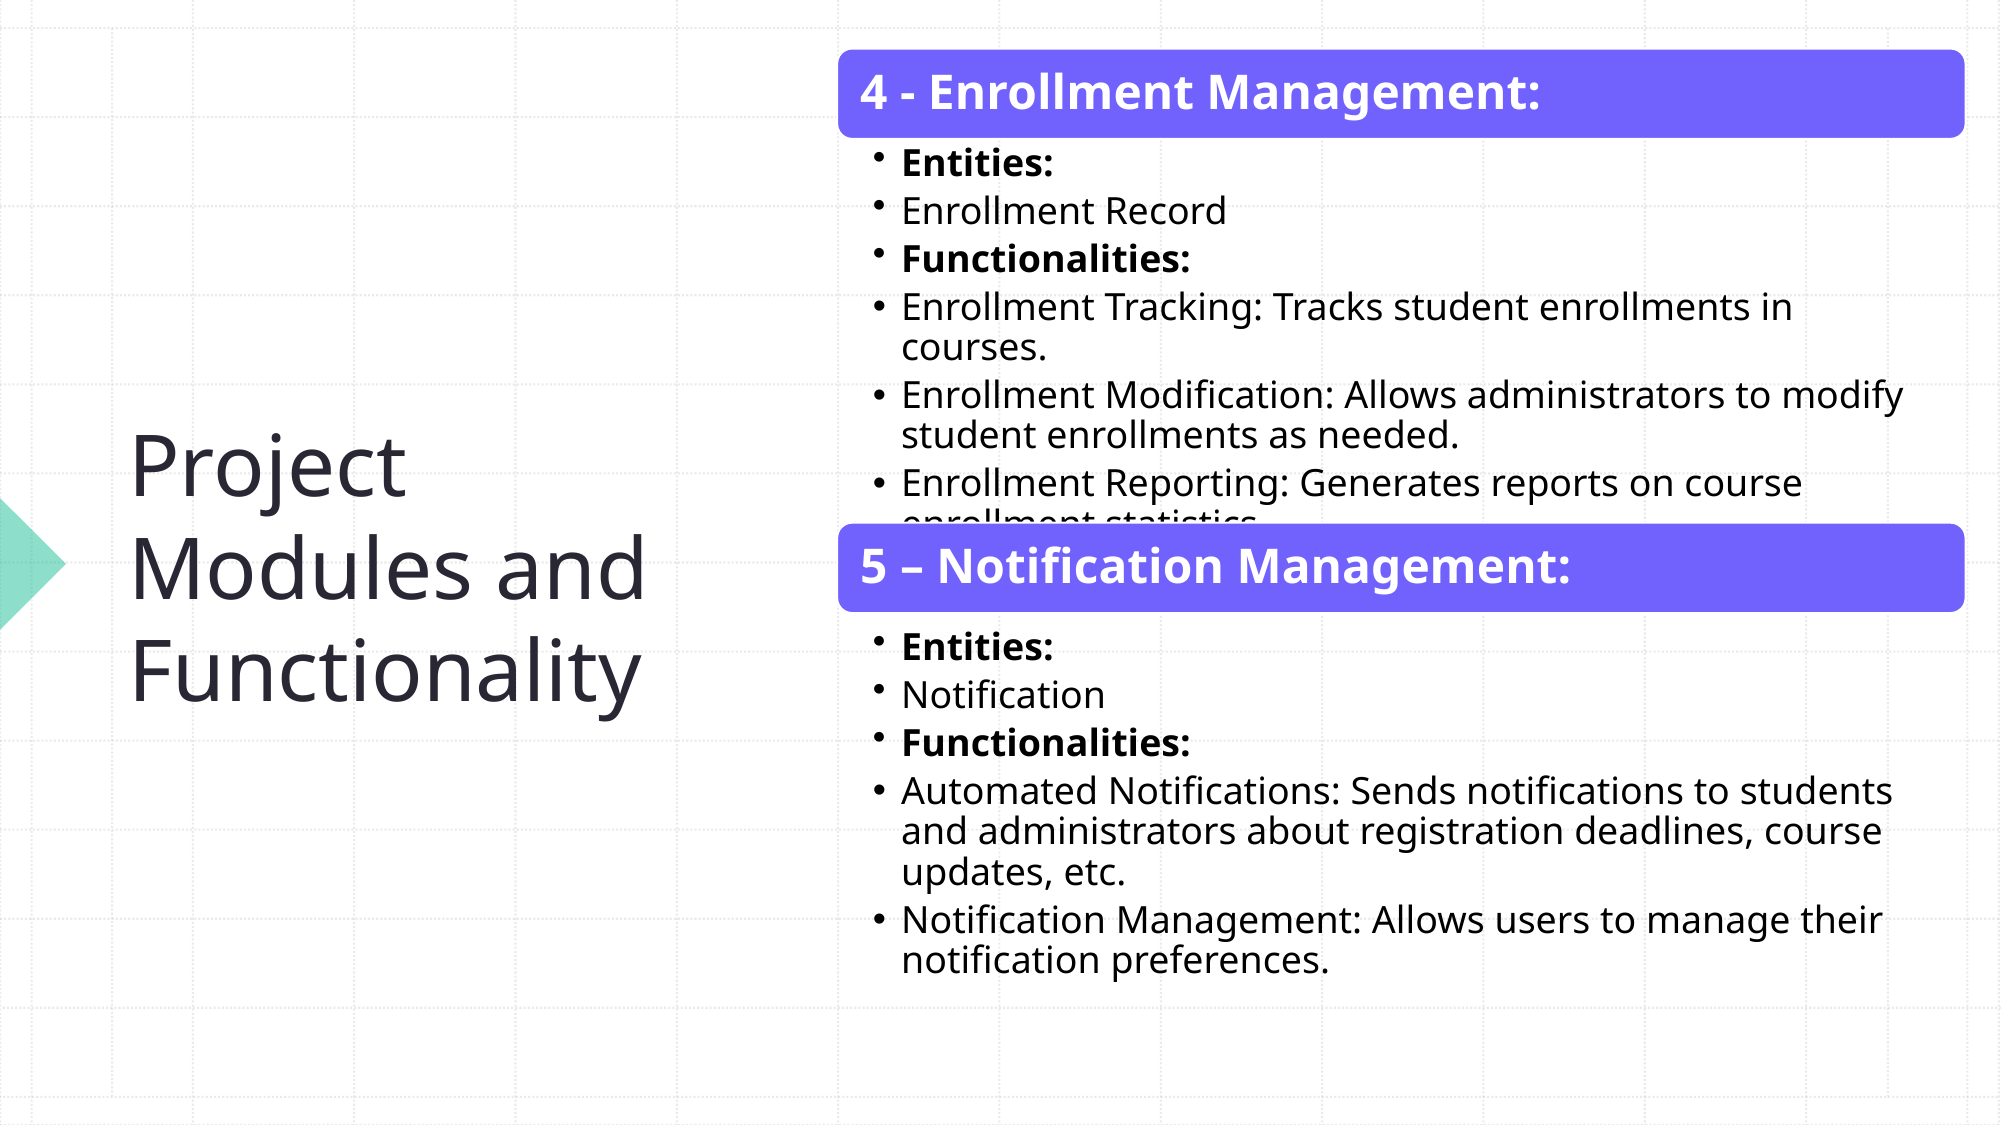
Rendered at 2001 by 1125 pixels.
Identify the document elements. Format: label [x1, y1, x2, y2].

text_box [0, 0, 2000, 1125]
list [837, 27, 1966, 1008]
